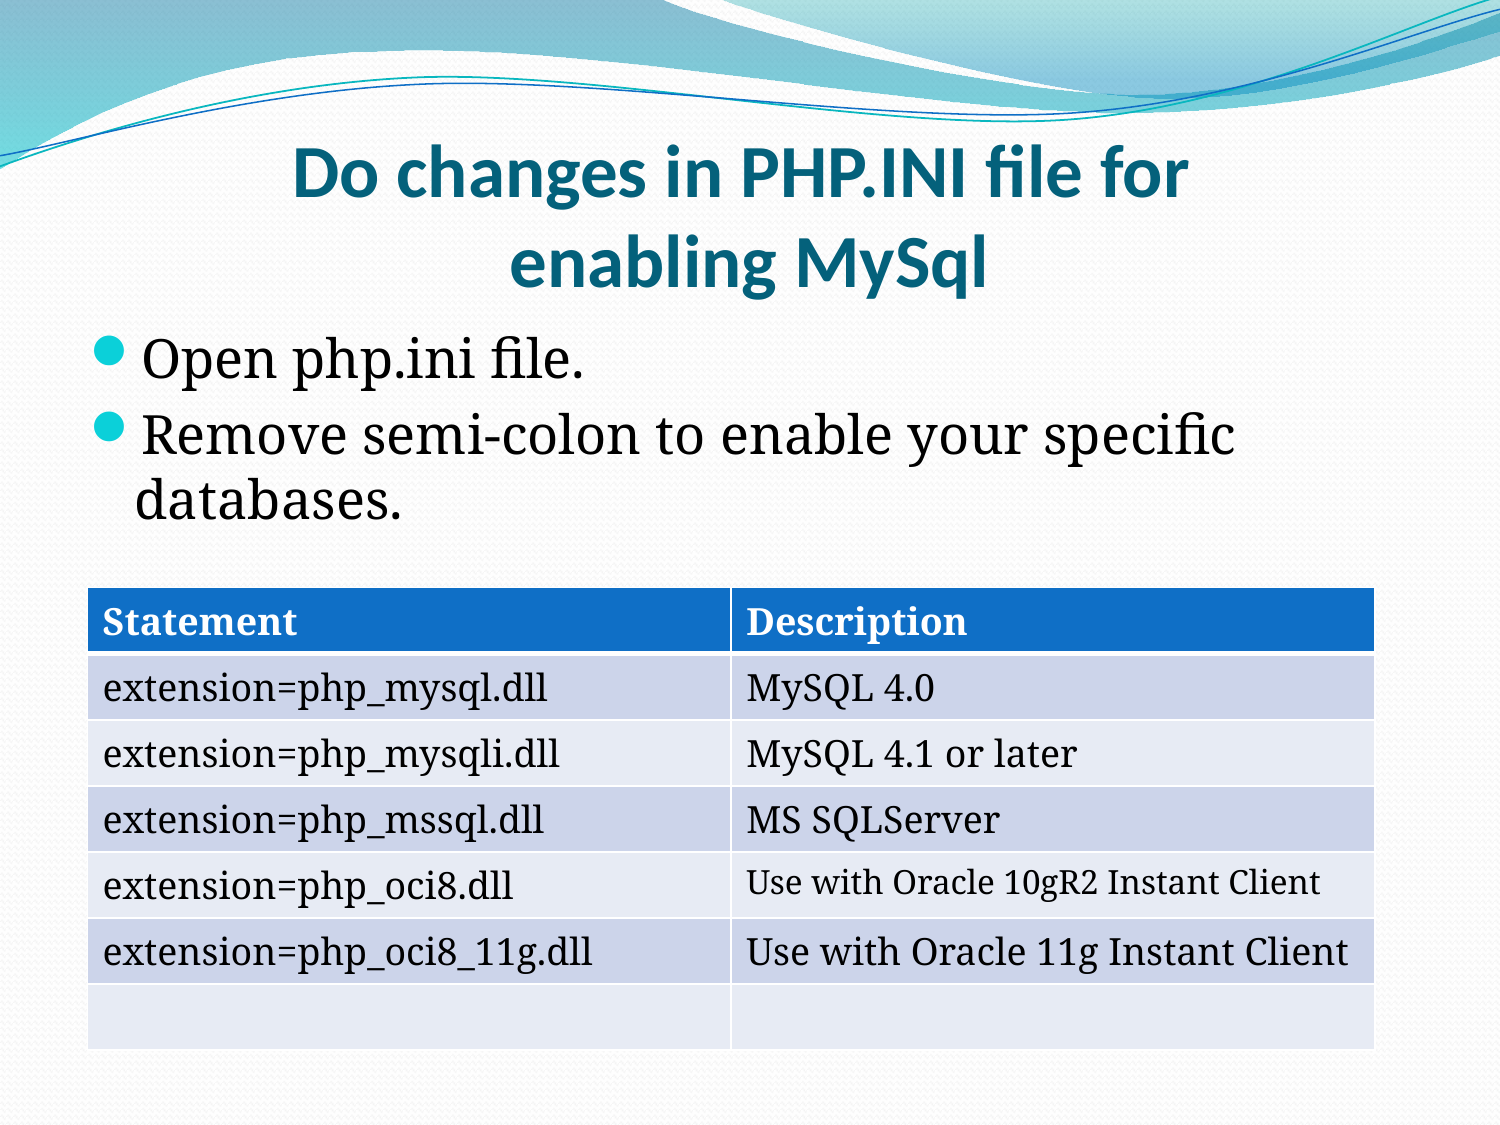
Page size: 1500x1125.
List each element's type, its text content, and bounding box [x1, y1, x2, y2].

table_cell MySQL 4.1 or later [732, 721, 1374, 785]
table_cell Use with Oracle 10gR2 Instant Client [732, 853, 1374, 917]
table_cell extension=php_mysqli.dll [88, 721, 730, 785]
table_cell extension=php_mssql.dll [88, 787, 730, 851]
table_cell [88, 985, 730, 1049]
table_header Description [732, 588, 1374, 651]
table_cell MS SQLServer [732, 787, 1374, 851]
table_cell extension=php_oci8.dll [88, 853, 730, 917]
table_header Statement [88, 588, 730, 651]
table_cell extension=php_mysql.dll [88, 656, 730, 719]
title Do changes in PHP.INI file for enabling MySql [75, 115, 1425, 303]
table_cell Use with Oracle 11g Instant Client [732, 919, 1374, 983]
table_cell extension=php_oci8_11g.dll [88, 919, 730, 983]
table_cell [732, 985, 1374, 1049]
table_cell MySQL 4.0 [732, 656, 1374, 719]
list Open php.ini file. Remove semi-colon to enable your specific databases. [75, 317, 1425, 1038]
